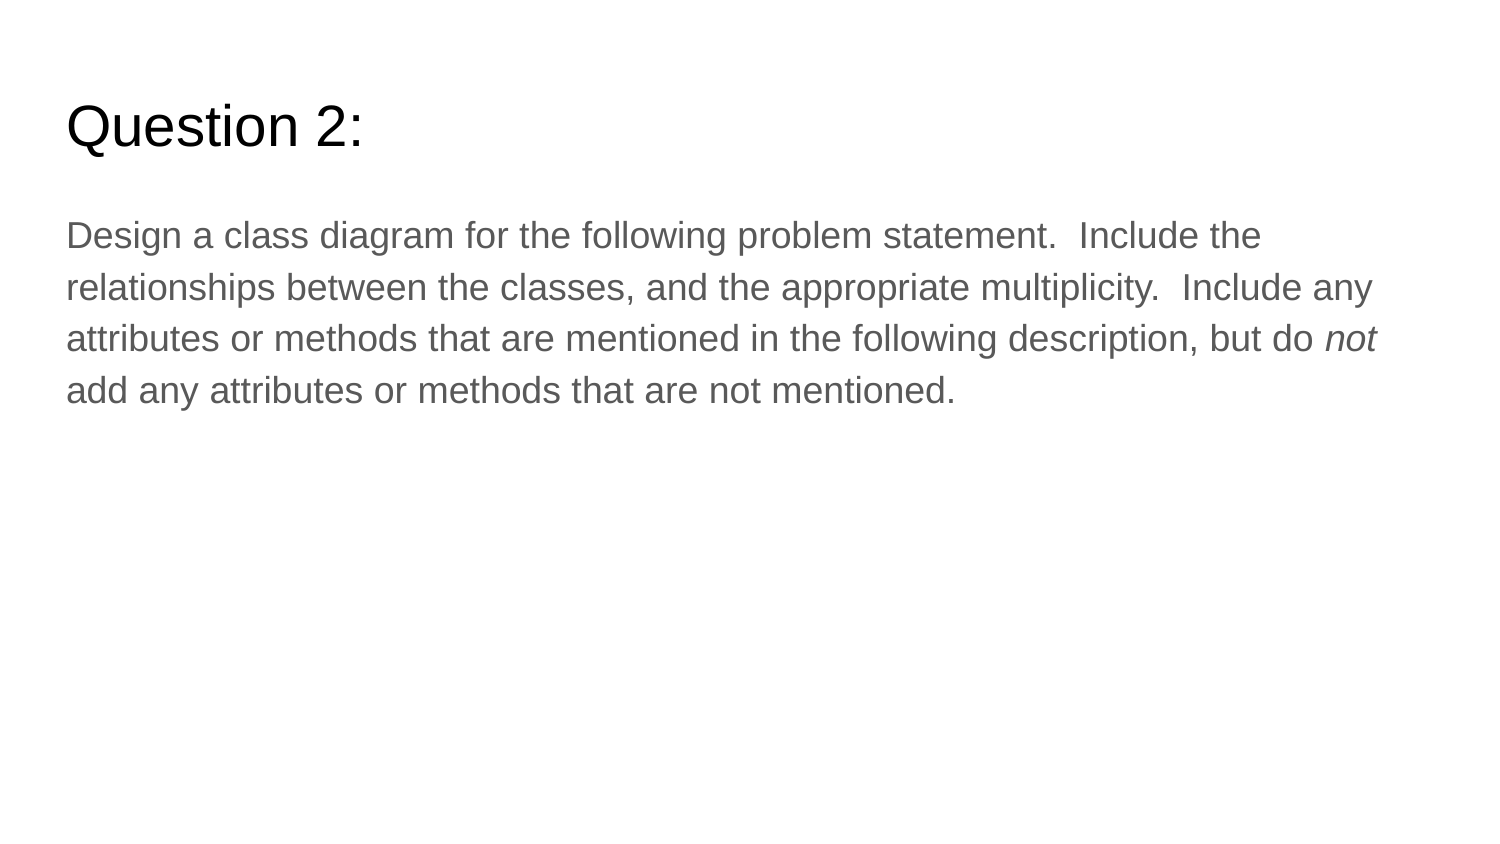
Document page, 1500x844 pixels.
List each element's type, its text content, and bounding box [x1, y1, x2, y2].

title Question 2: [51, 72, 1449, 167]
list Design a class diagram for the following problem statement. Include the relationships between the classes, and the appropriate multiplicity. Include any attributes or methods that are mentioned in the following description, but do not add any attributes or methods that are not mentioned. [51, 189, 1449, 750]
